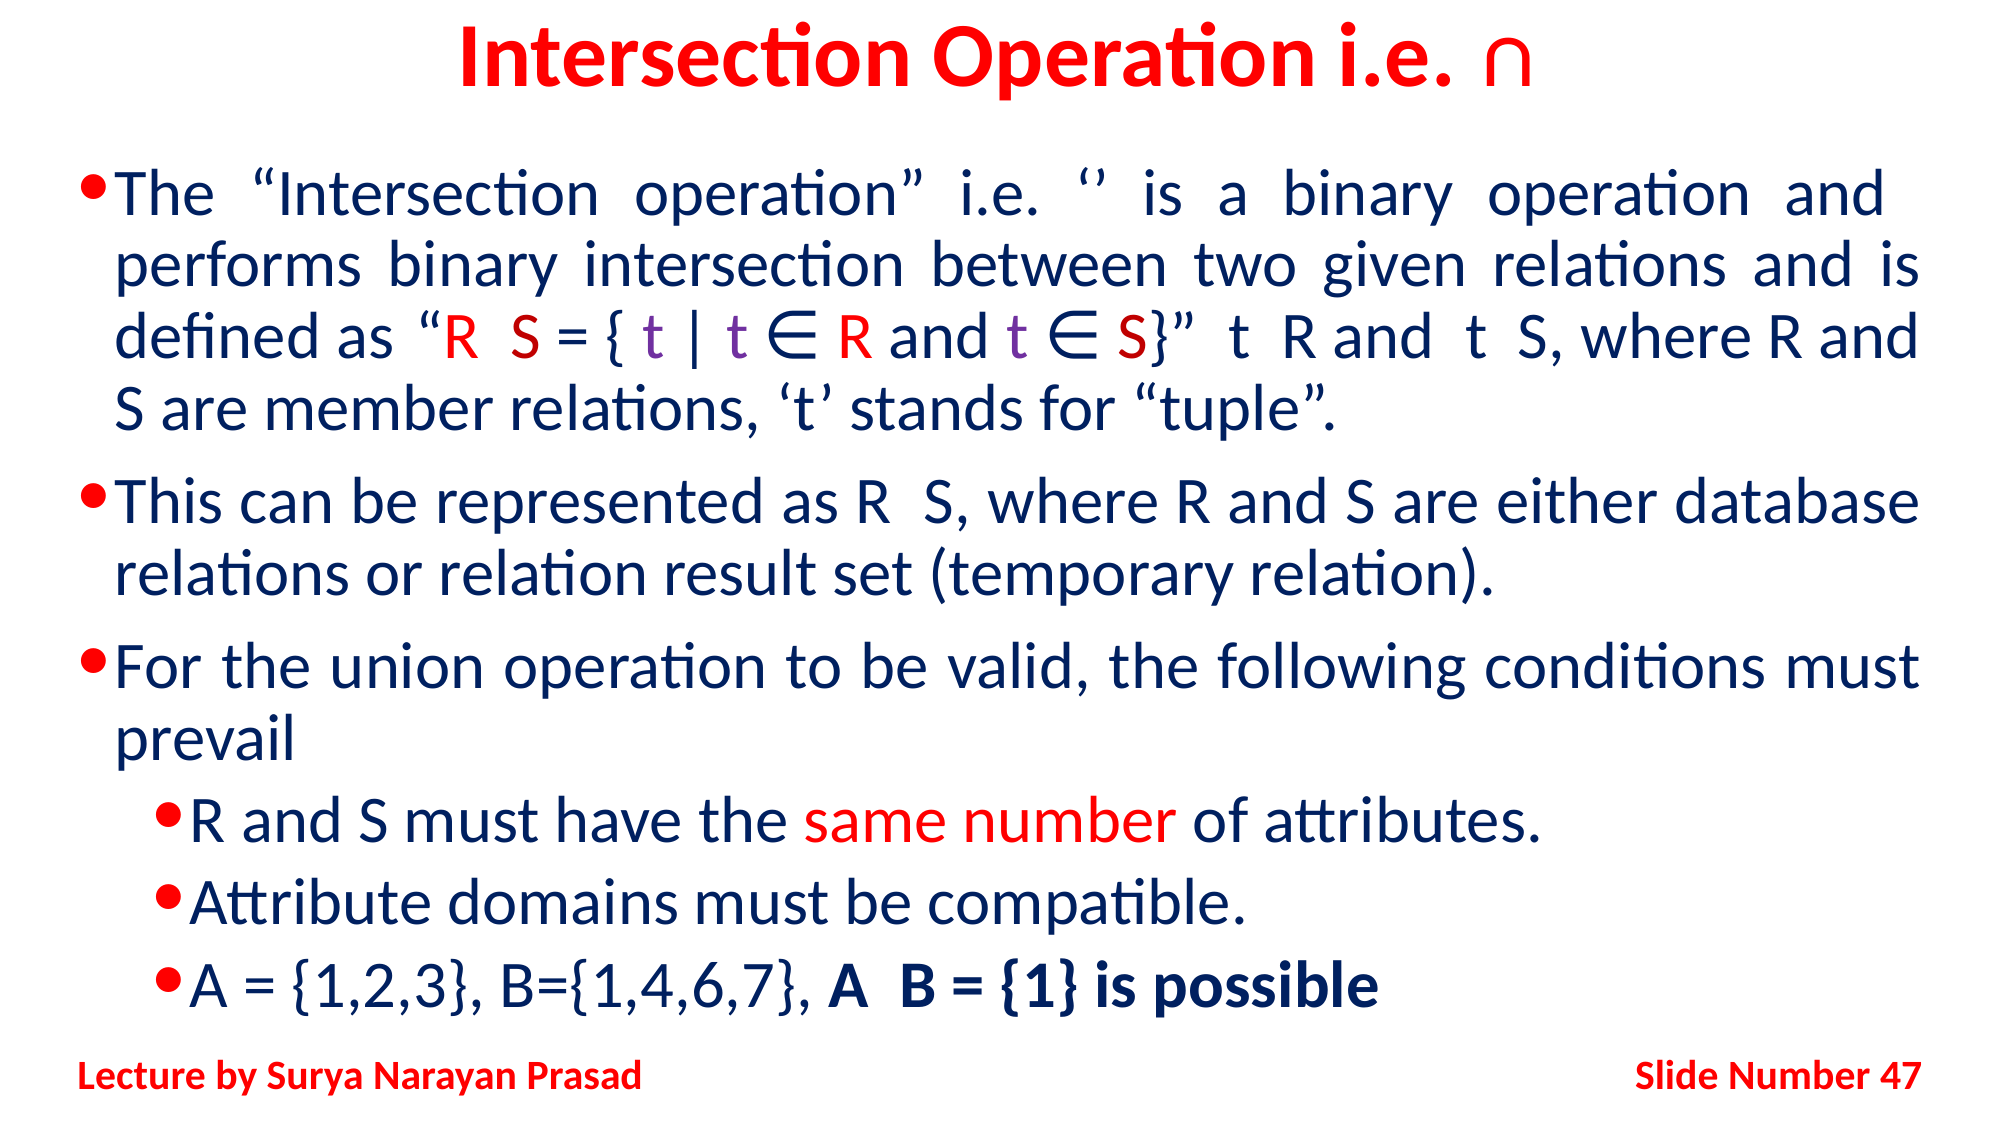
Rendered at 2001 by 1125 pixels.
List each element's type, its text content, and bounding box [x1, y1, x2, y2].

slide_number Slide Number 47 [1524, 1042, 1938, 1103]
title Intersection Operation i.e. ∩ [0, 0, 2000, 125]
footer Lecture by Surya Narayan Prasad [62, 1042, 688, 1103]
